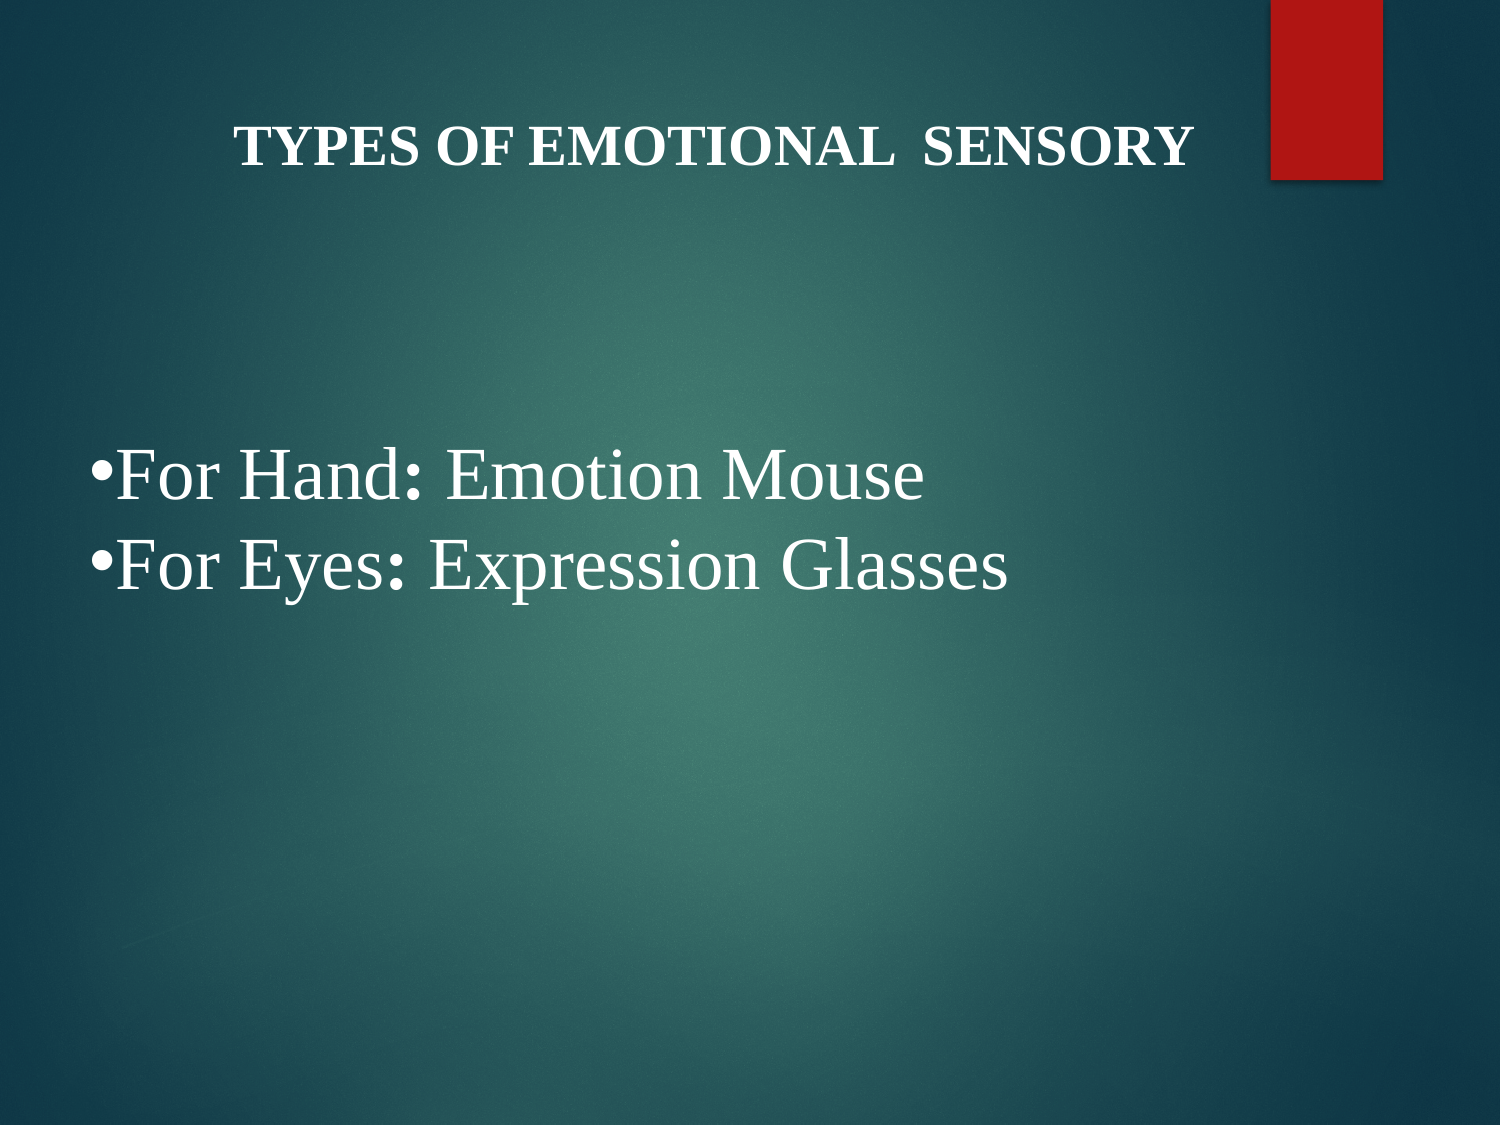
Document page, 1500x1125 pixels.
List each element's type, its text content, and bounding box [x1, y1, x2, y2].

text_box For Hand: Emotion Mouse For Eyes: Expression Glasses [74, 292, 1413, 700]
text_box TYPES OF EMOTIONAL SENSORY [218, 99, 1211, 185]
